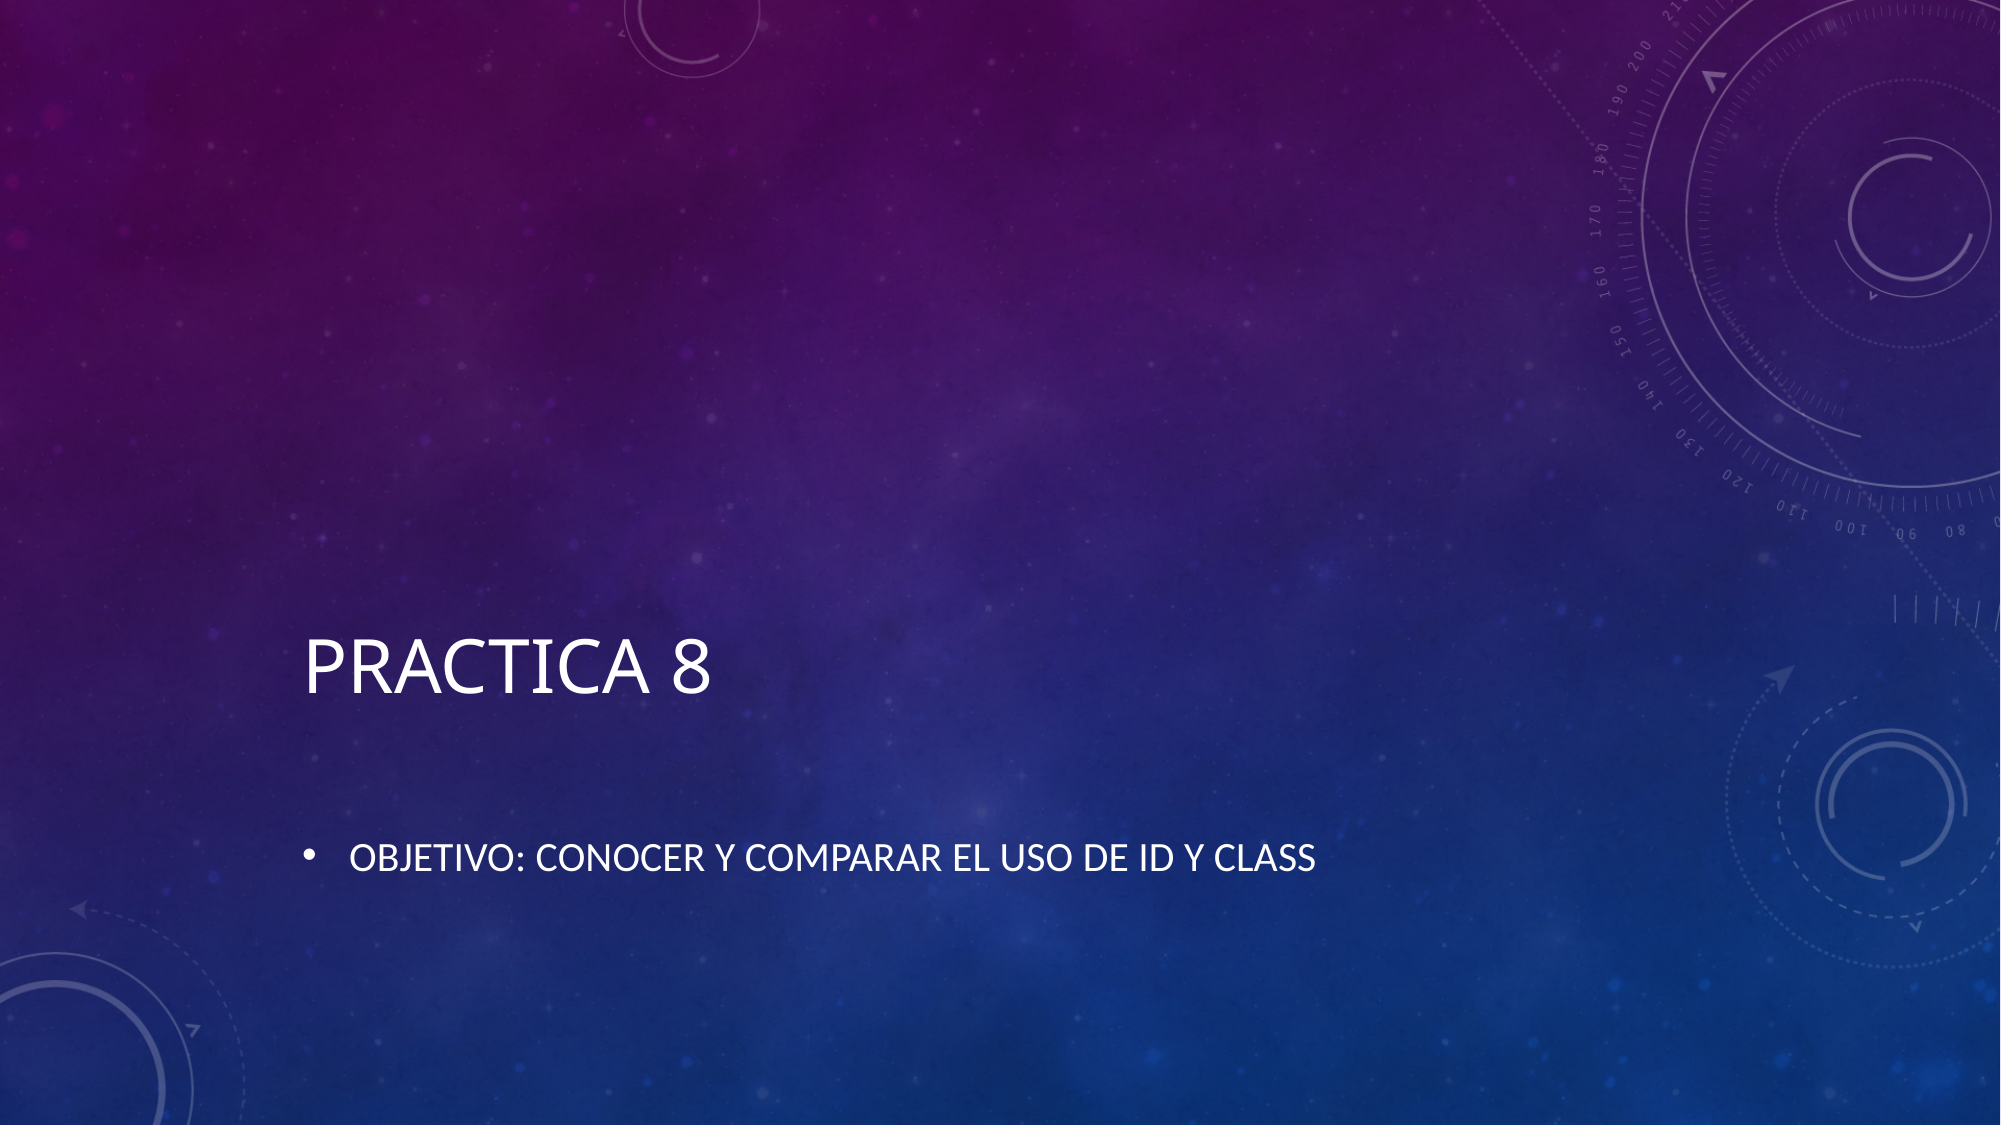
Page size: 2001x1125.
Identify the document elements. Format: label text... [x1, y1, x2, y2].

picture [0, 0, 2001, 1125]
title Practica 8 [287, 542, 1713, 783]
text_box OBJETIVO: conocer y comparar el uso de Id y Class [287, 783, 1713, 925]
